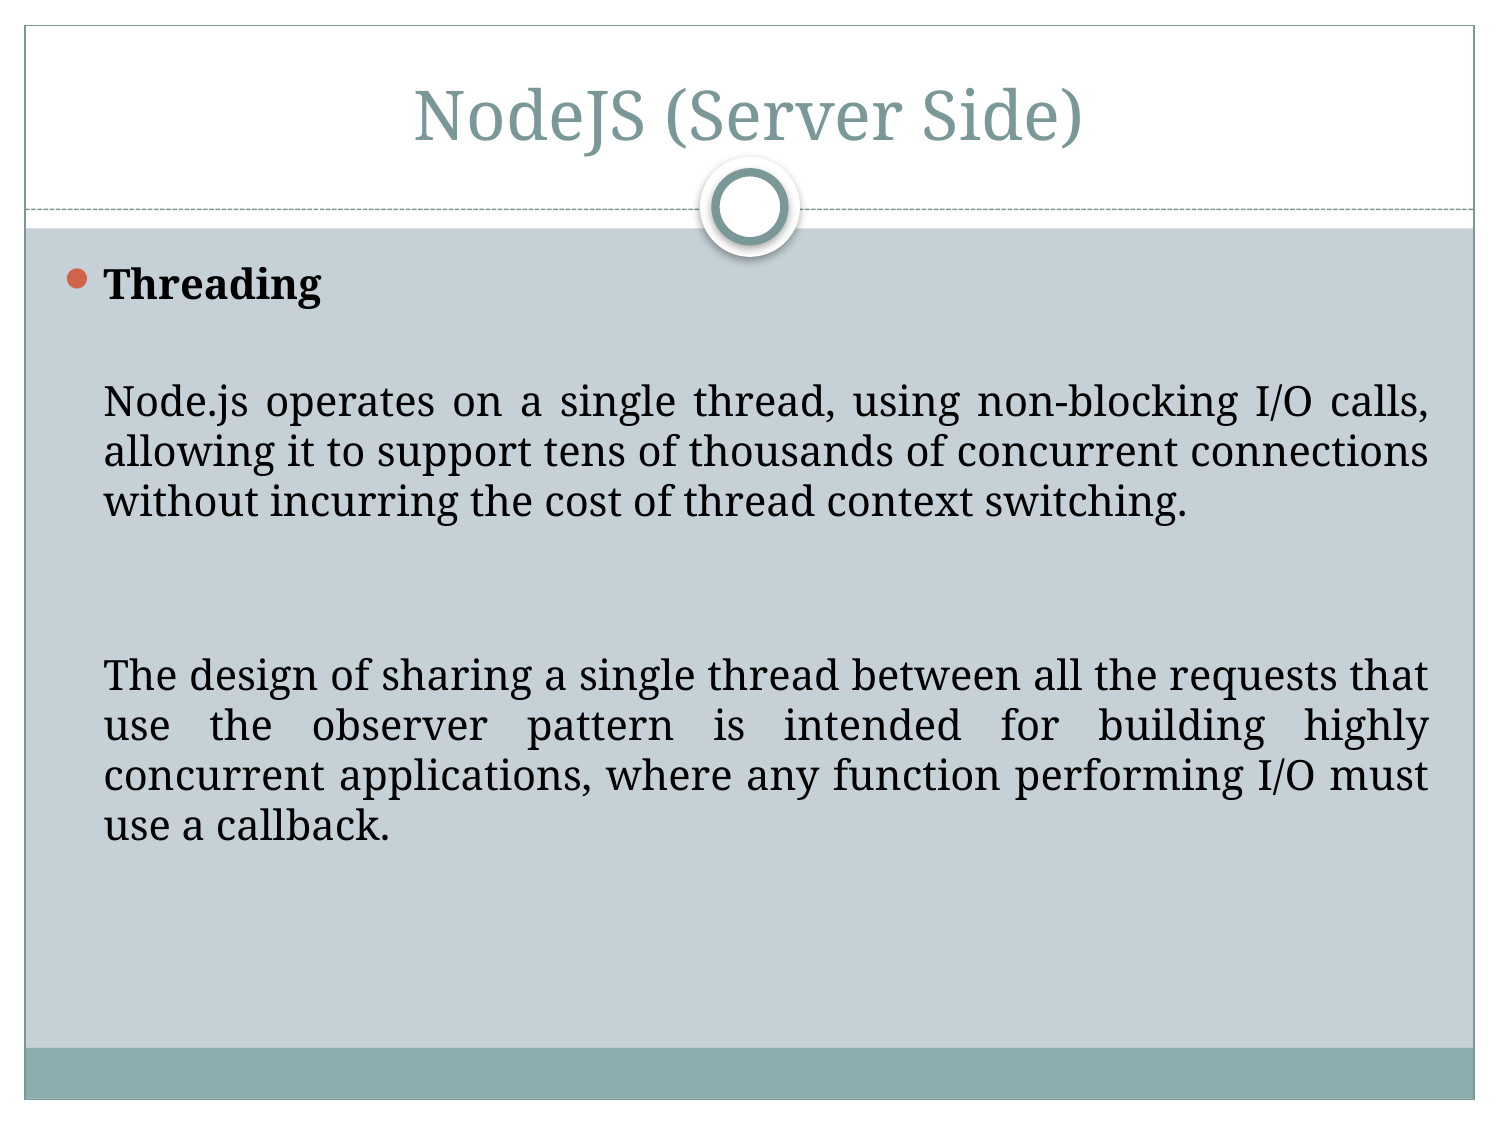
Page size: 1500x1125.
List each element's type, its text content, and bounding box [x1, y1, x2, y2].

list Threading Node.js operates on a single thread, using non-blocking I/O calls, allowing it to support tens of thousands of concurrent connections without incurring the cost of thread context switching. The design of sharing a single thread between all the requests that use the observer pattern is intended for building highly concurrent applications, where any function performing I/O must use a callback. [49, 250, 1445, 1001]
title NodeJS (Server Side) [49, 37, 1450, 162]
